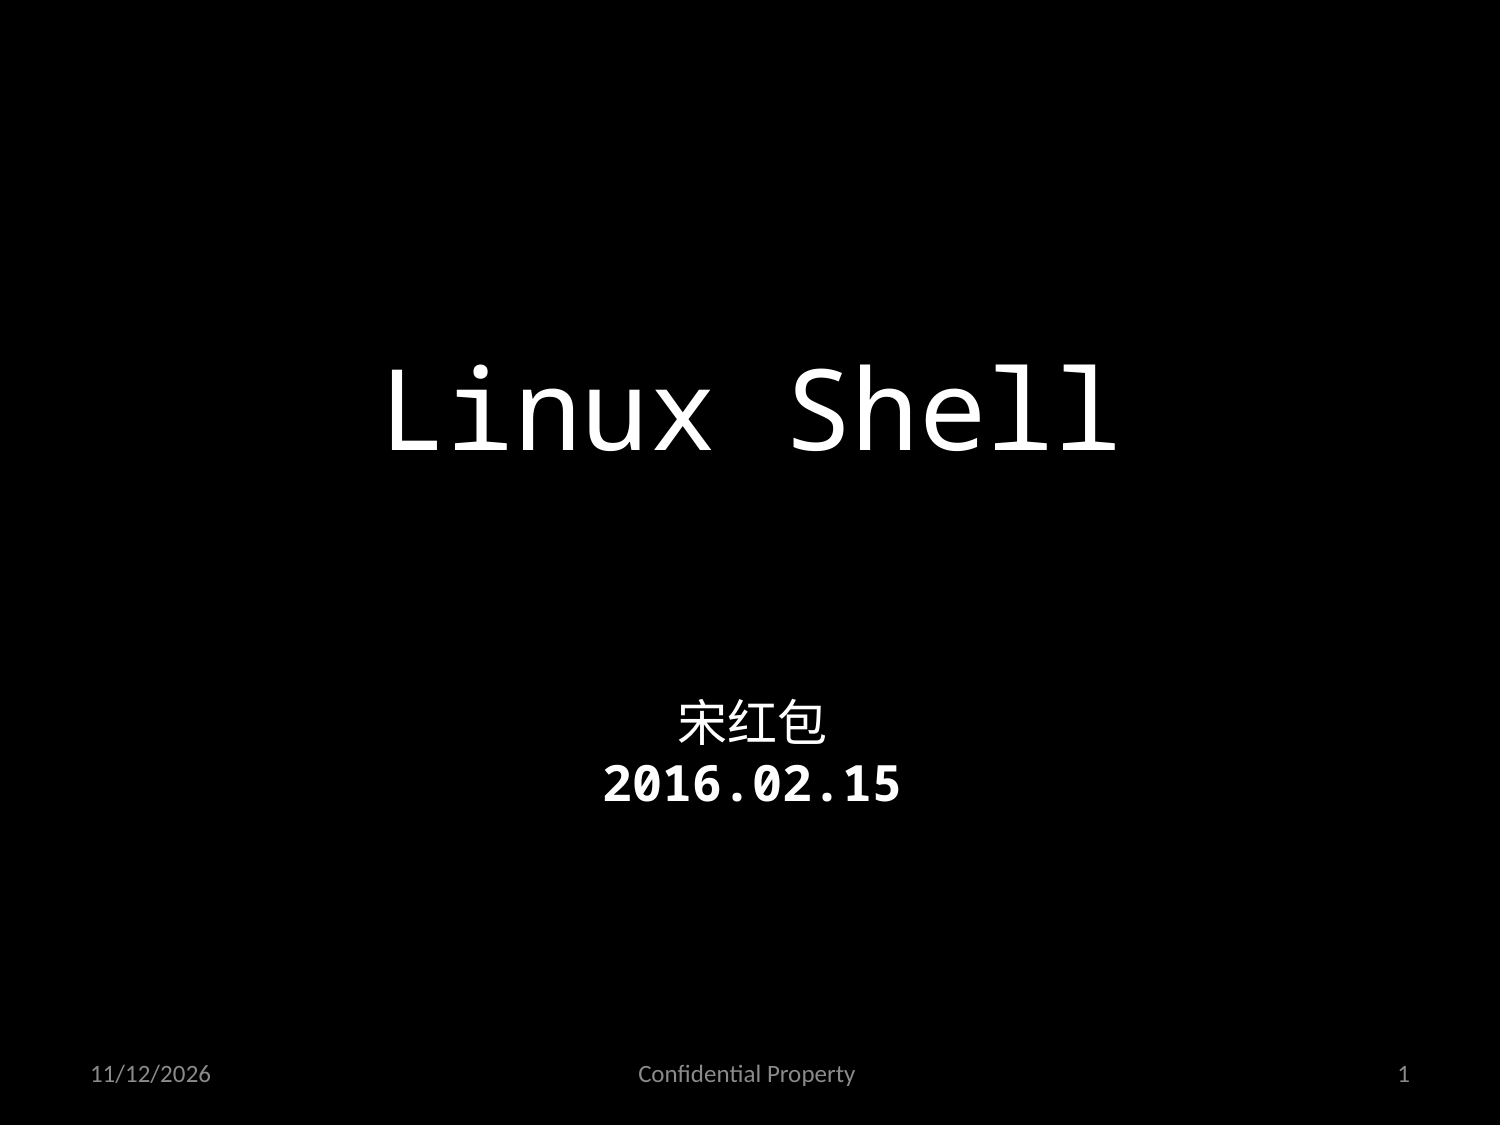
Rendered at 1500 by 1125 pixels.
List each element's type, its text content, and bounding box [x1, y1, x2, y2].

slide_number 1 [1074, 1042, 1425, 1103]
text_box 宋红包 2016.02.15 [587, 684, 918, 820]
text_box Linux Shell [188, 330, 1314, 481]
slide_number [75, 1042, 425, 1103]
footer Confidential Property [512, 1042, 988, 1103]
